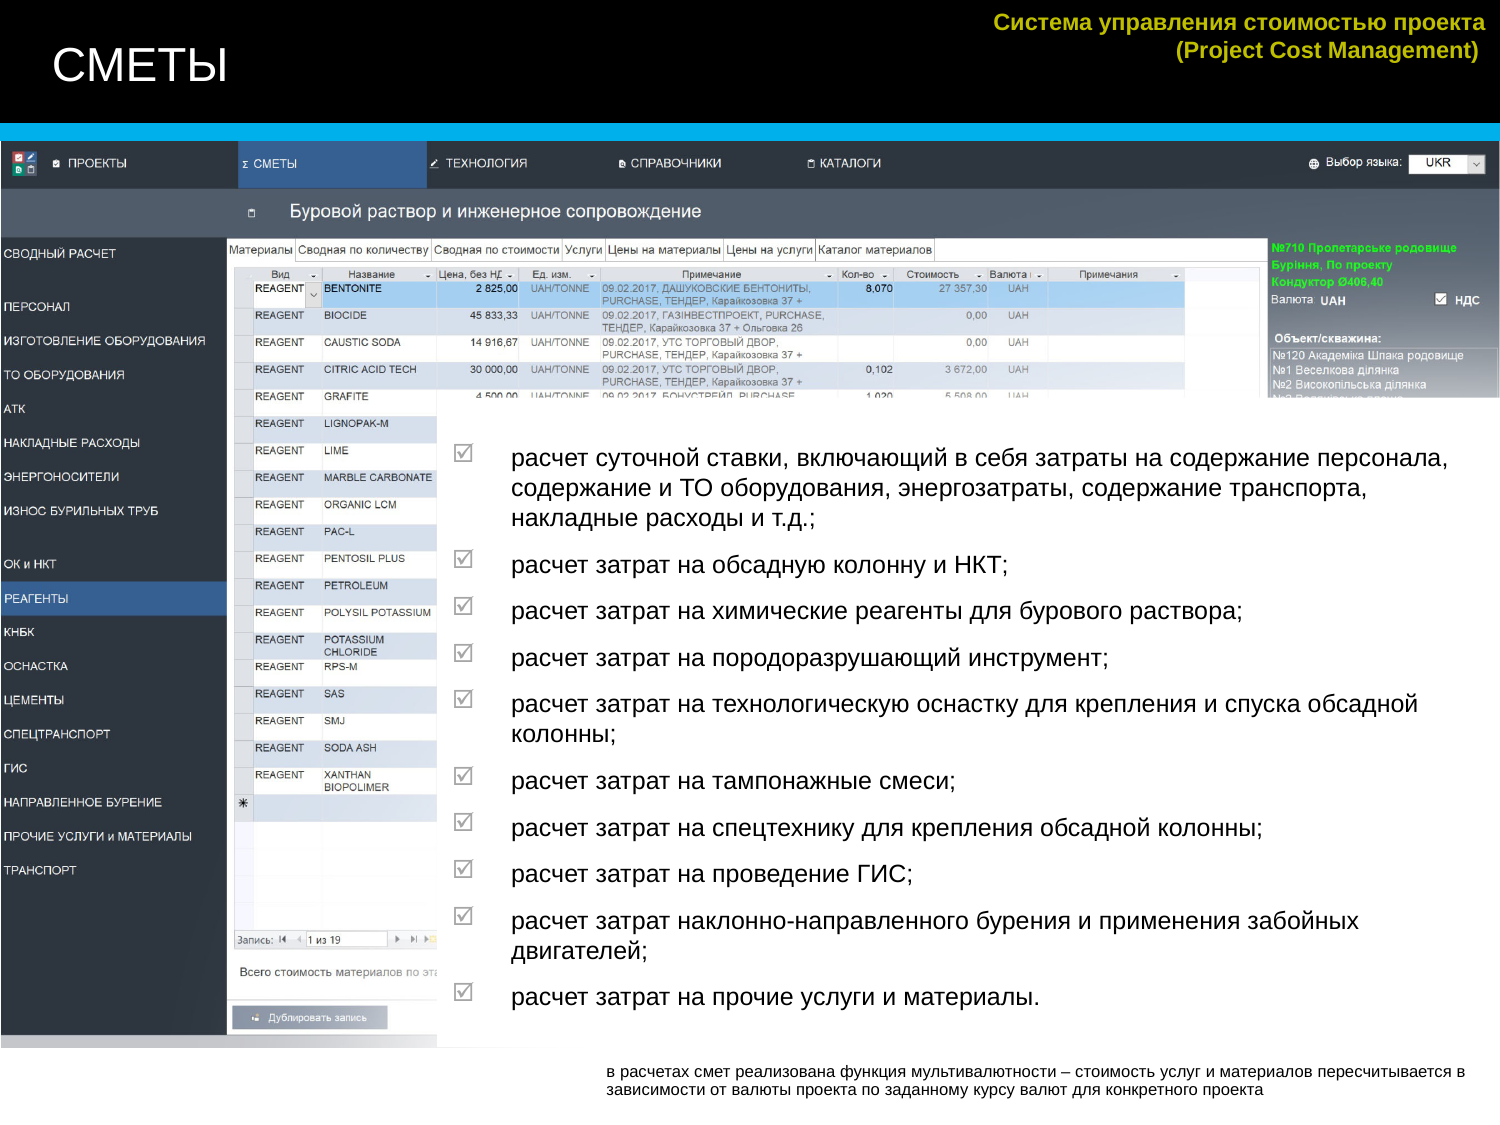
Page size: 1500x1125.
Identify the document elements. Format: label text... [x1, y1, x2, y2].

text_box в расчетах смет реализована функция мультивалютности – стоимость услуг и материалов пересчитывается в зависимости от валюты проекта по заданному курсу валют для конкретного проекта [591, 1055, 1500, 1105]
text_box СМЕТЫ [36, 0, 935, 133]
text_box Система управления стоимостью проекта (Project Cost Management) [934, 0, 1500, 71]
picture [0, 142, 1500, 1048]
